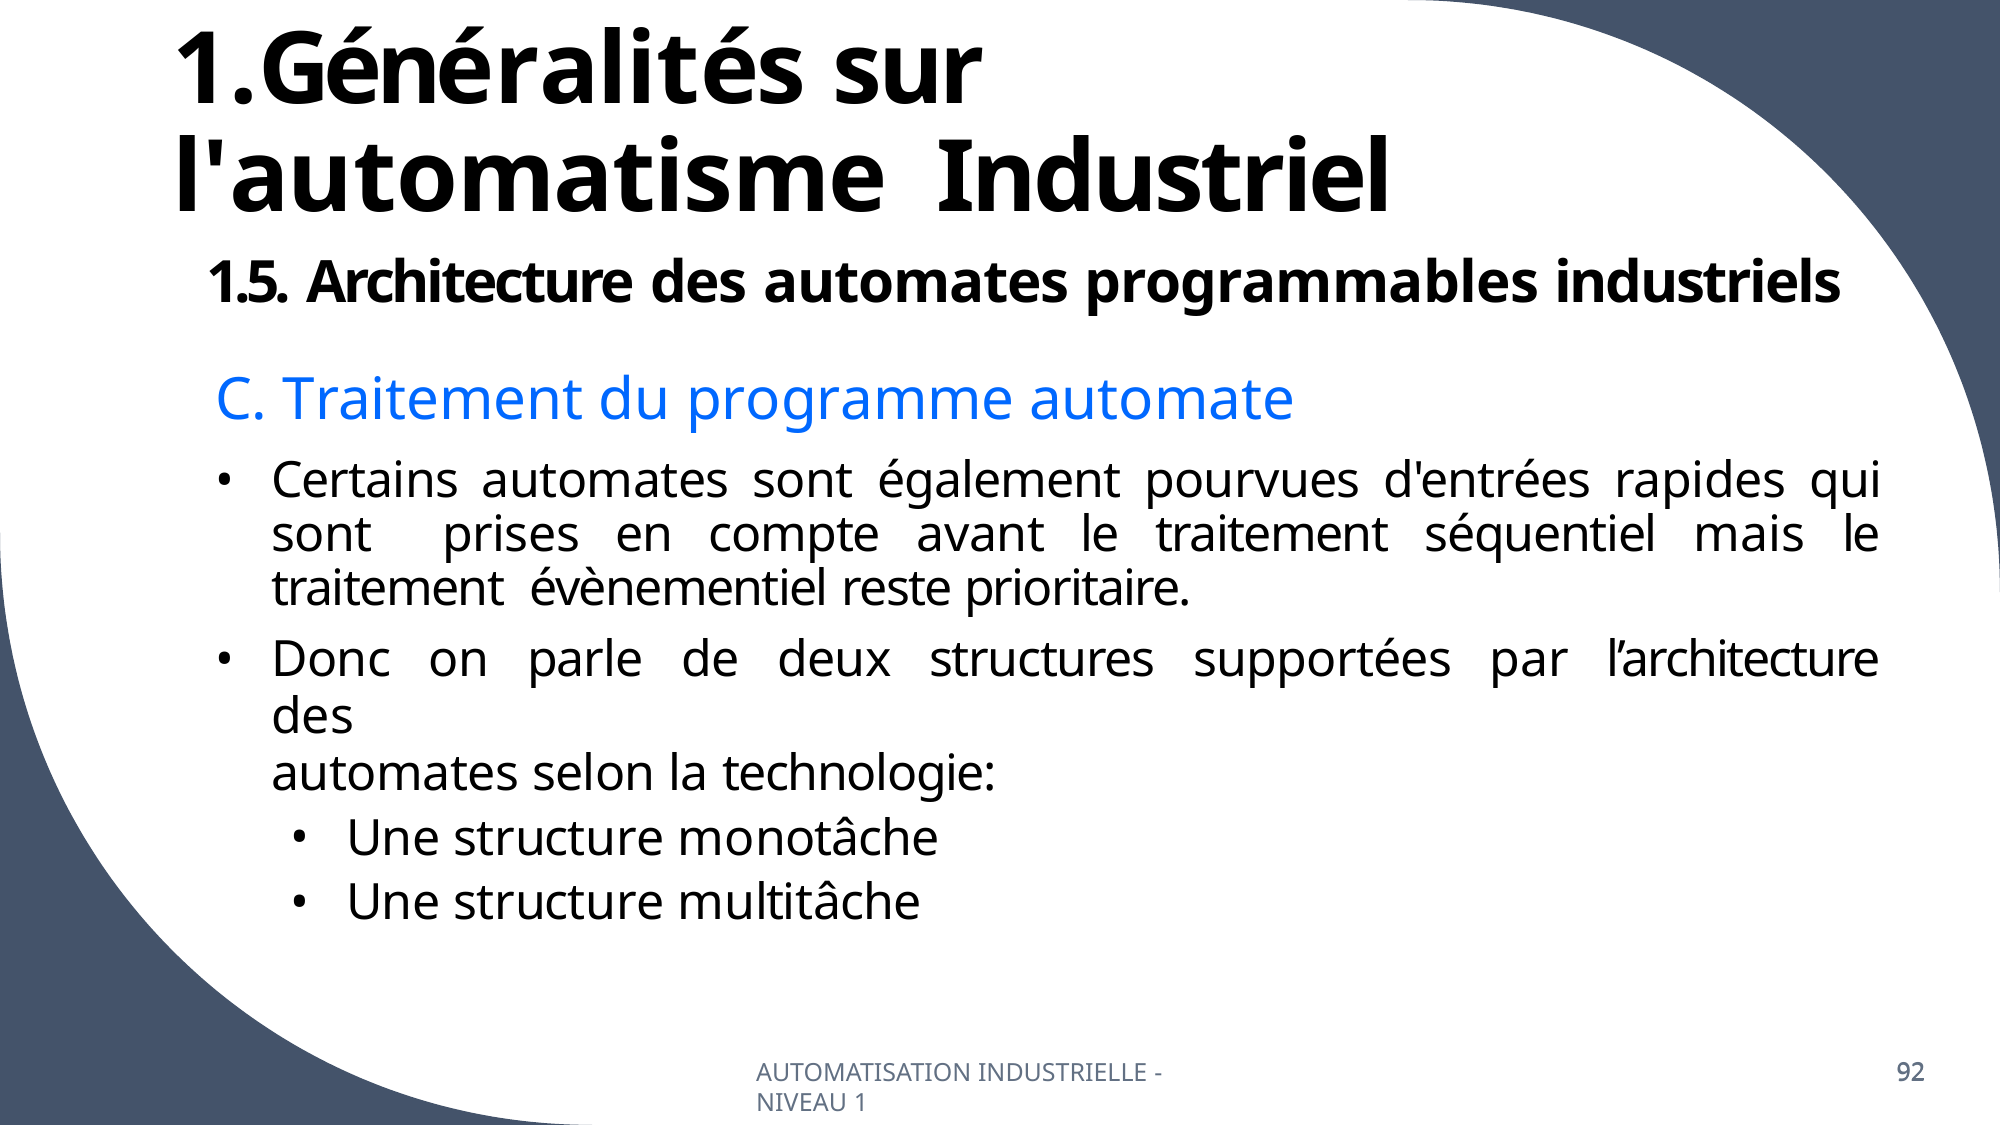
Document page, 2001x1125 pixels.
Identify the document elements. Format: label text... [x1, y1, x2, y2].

text_box 1.5. Architecture des automates programmables industriels C. Traitement du programme automate Certains automates sont également pourvues d'entrées rapides qui sont prises en compte avant le traitement séquentiel mais le traitement évènementiel reste prioritaire. Donc on parle de deux structures supportées par l’architecture des automates selon la technologie: Une structure monotâche Une structure multitâche [204, 241, 1882, 930]
footer AUTOMATISATION INDUSTRIELLE - NIVEAU 1 [753, 1055, 1247, 1125]
title 1.Généralités sur l'automatisme Industriel [170, 0, 1555, 232]
slide_number 92 [1890, 1055, 1930, 1090]
